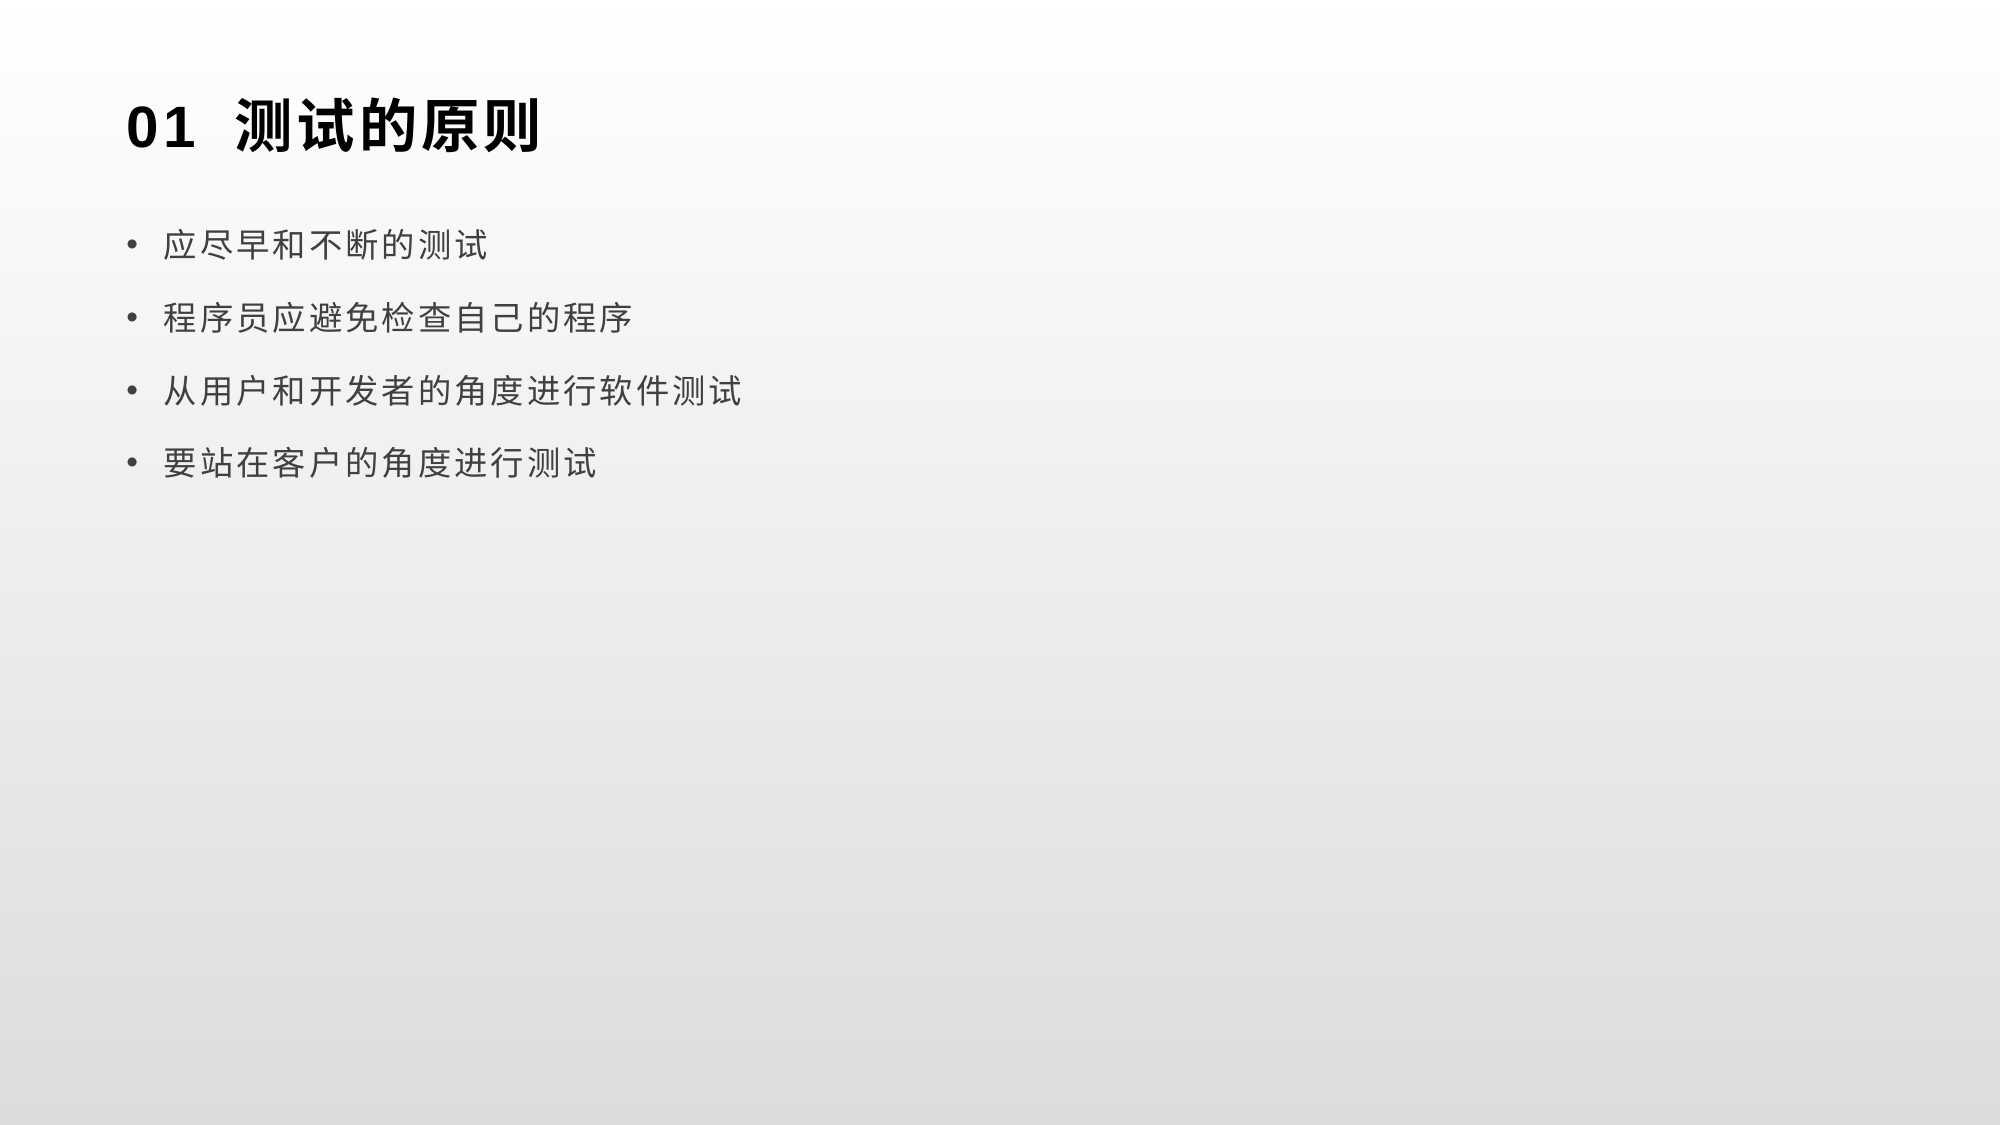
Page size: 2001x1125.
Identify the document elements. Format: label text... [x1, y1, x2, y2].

list 应尽早和不断的测试 程序员应避免检查自己的程序 从用户和开发者的角度进行软件测试 要站在客户的角度进行测试 [109, 212, 1891, 1040]
title 01 测试的原则 [109, 70, 1891, 178]
